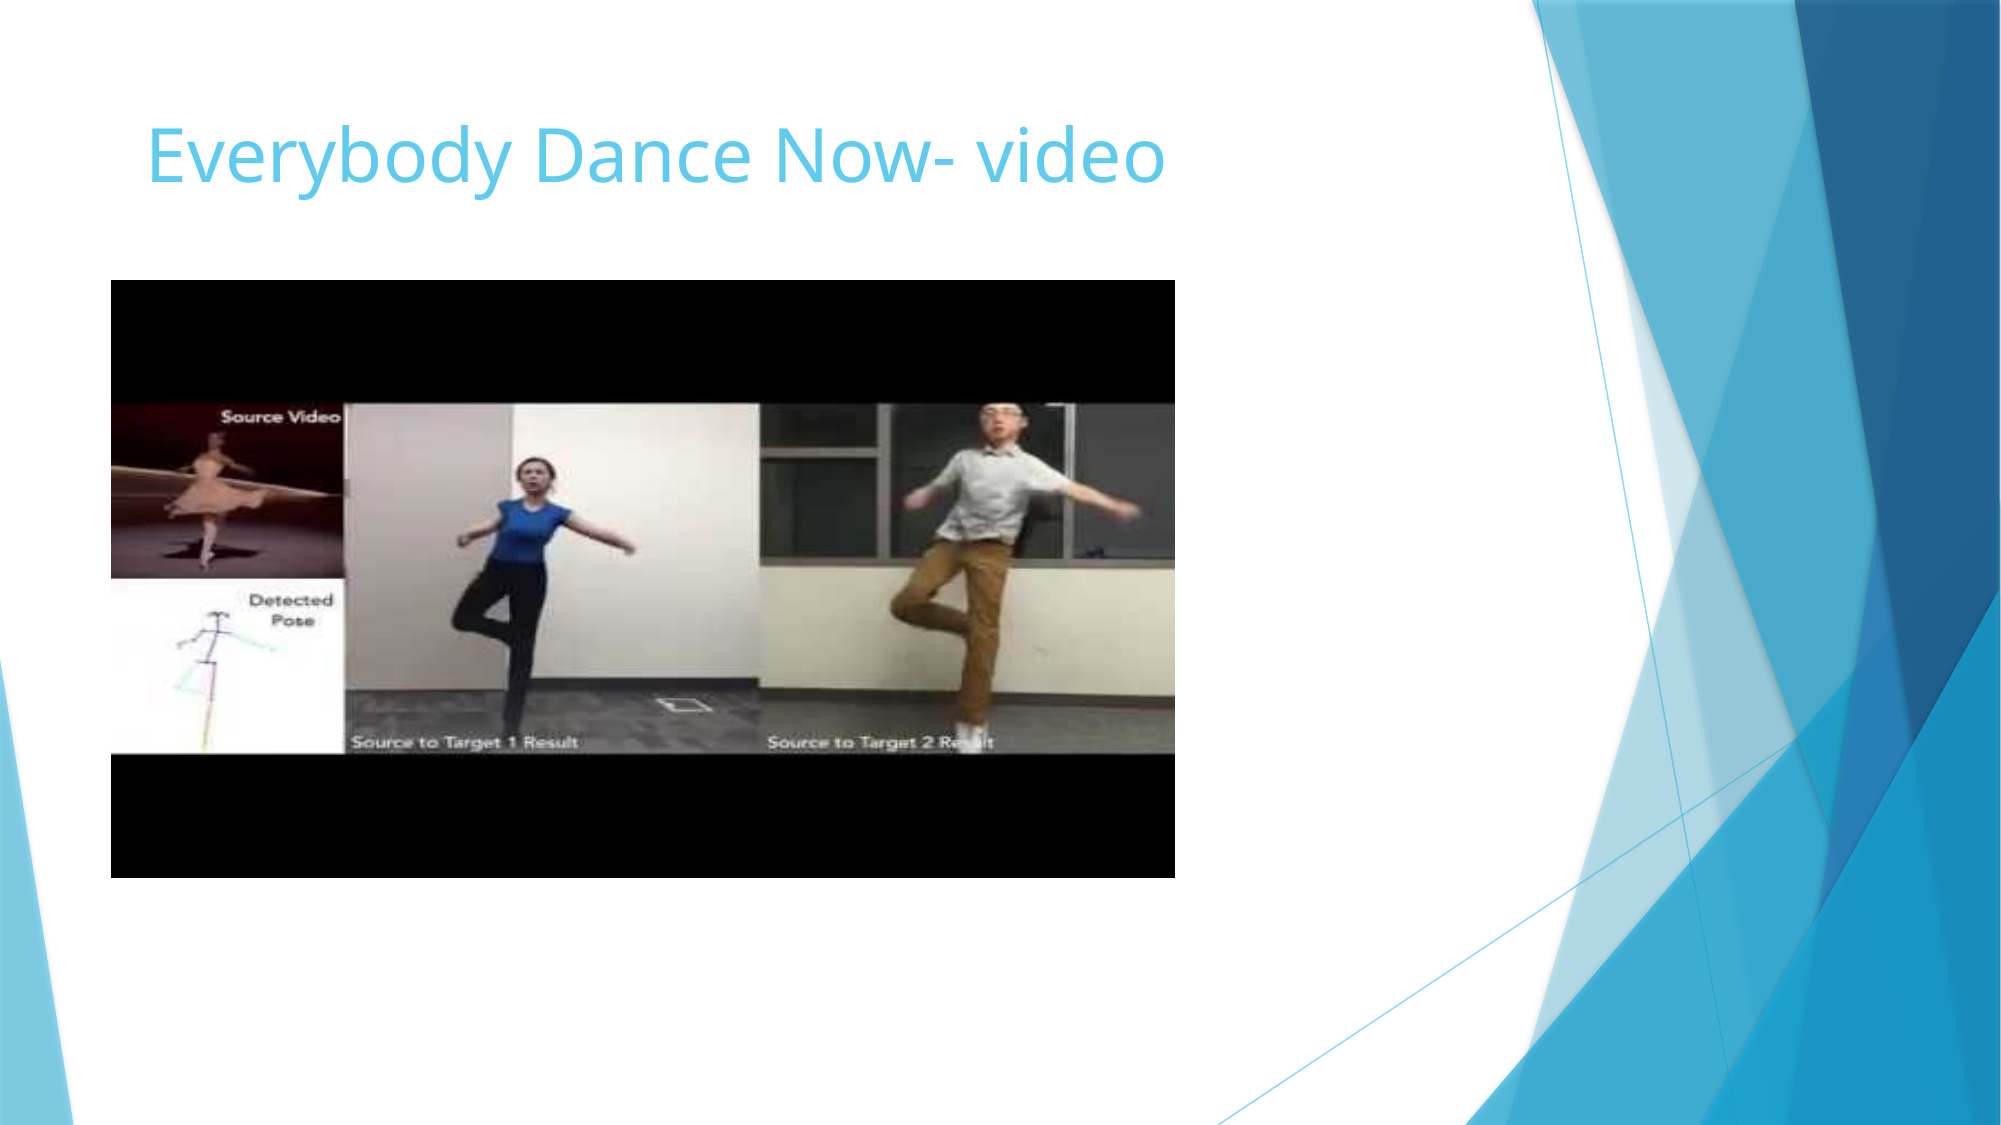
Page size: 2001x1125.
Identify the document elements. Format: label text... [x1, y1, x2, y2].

title Everybody Dance Now- video [111, 99, 1522, 317]
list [110, 279, 1176, 879]
